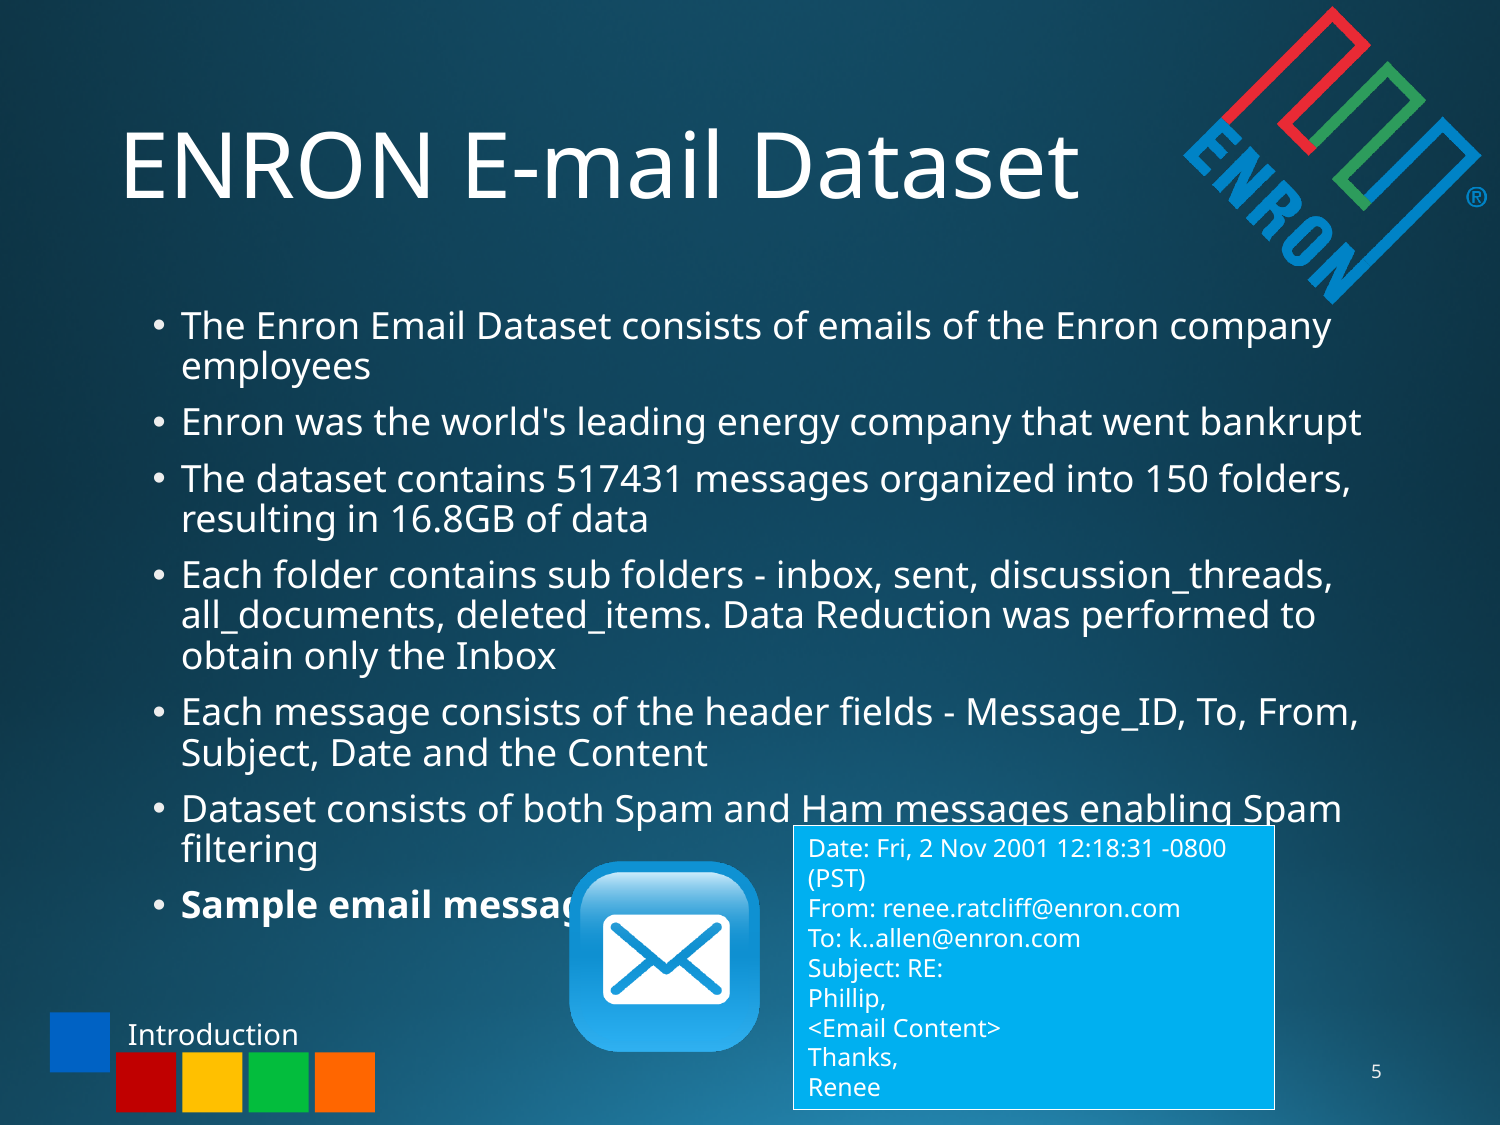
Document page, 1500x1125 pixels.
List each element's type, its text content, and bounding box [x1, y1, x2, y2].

title ENRON E-mail Dataset [103, 59, 1182, 278]
slide_number 5 [1275, 1042, 1397, 1103]
list The Enron Email Dataset consists of emails of the Enron company employees Enron was the world's leading energy company that went bankrupt The dataset contains 517431 messages organized into 150 folders, resulting in 16.8GB of data Each folder contains sub folders - inbox, sent, discussion_threads, all_documents, deleted_items. Data Reduction was performed to obtain only the Inbox Each message consists of the header fields - Message_ID, To, From, Subject, Date and the Content Dataset consists of both Spam and Ham messages enabling Spam filtering Sample email message: [137, 299, 1397, 1014]
text_box Date: Fri, 2 Nov 2001 12:18:31 -0800 (PST) From: renee.ratcliff@enron.com To: k..allen@enron.com Subject: RE: Phillip, <Email Content> Thanks, Renee [793, 825, 1275, 1110]
picture [0, 0, 1500, 1125]
